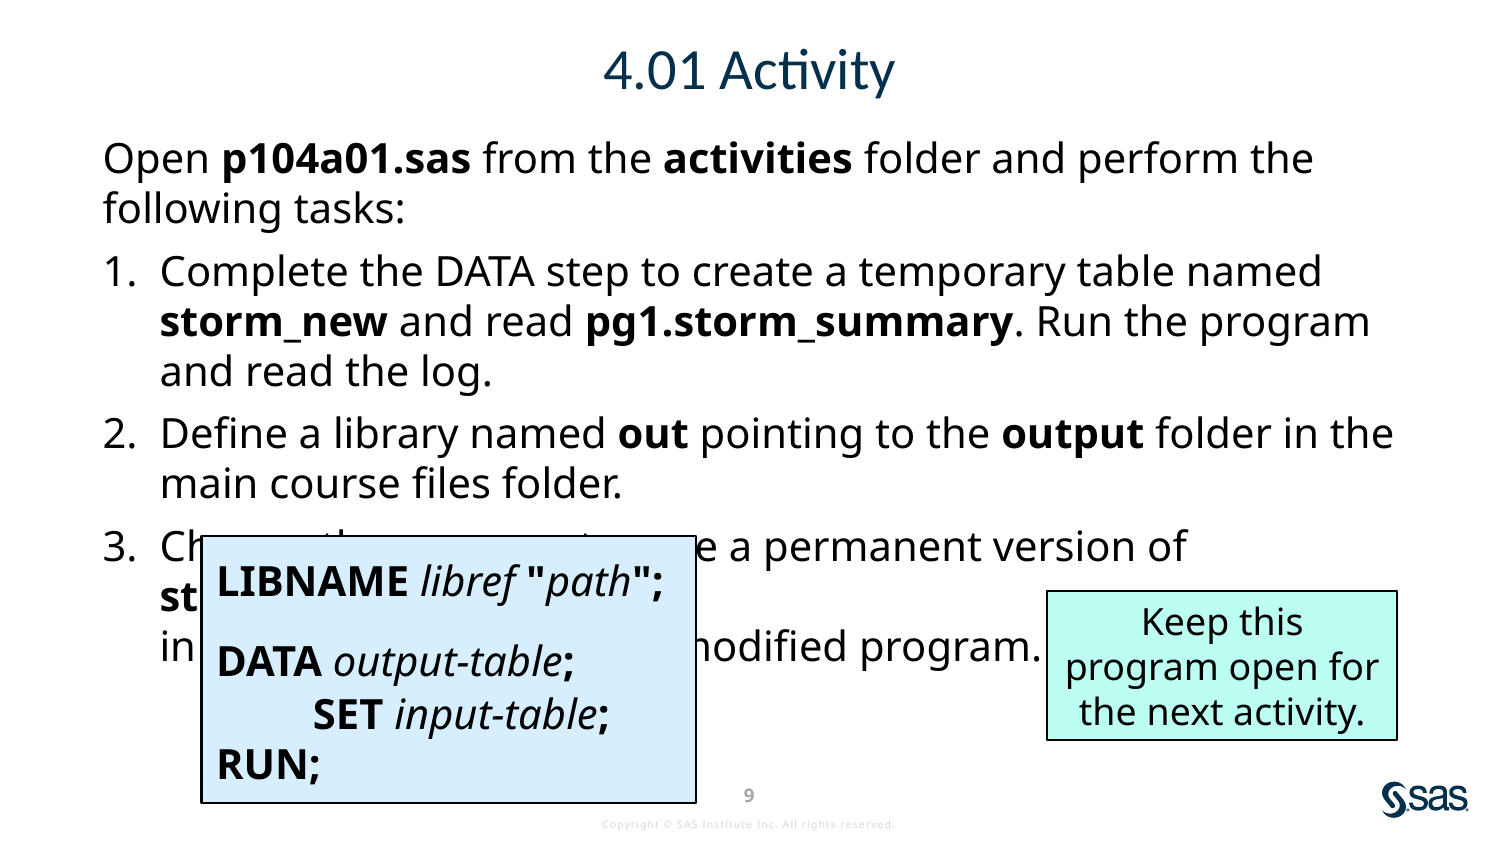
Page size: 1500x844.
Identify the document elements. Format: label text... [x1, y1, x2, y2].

title 4.01 Activity [102, 31, 1398, 107]
list Open p104a01.sas from the activities folder and perform the following tasks: Complete the DATA step to create a temporary table named storm_new and read pg1.storm_summary. Run the program and read the log. Define a library named out pointing to the output folder in the main course files folder. Change the program to save a permanent version of storm_new in the out library. Run the modified program. [102, 132, 1398, 730]
text_box Keep this program open for the next activity. [1047, 590, 1398, 741]
text_box LIBNAME libref "path"; DATA output-table; SET input-table; RUN; [201, 536, 697, 803]
